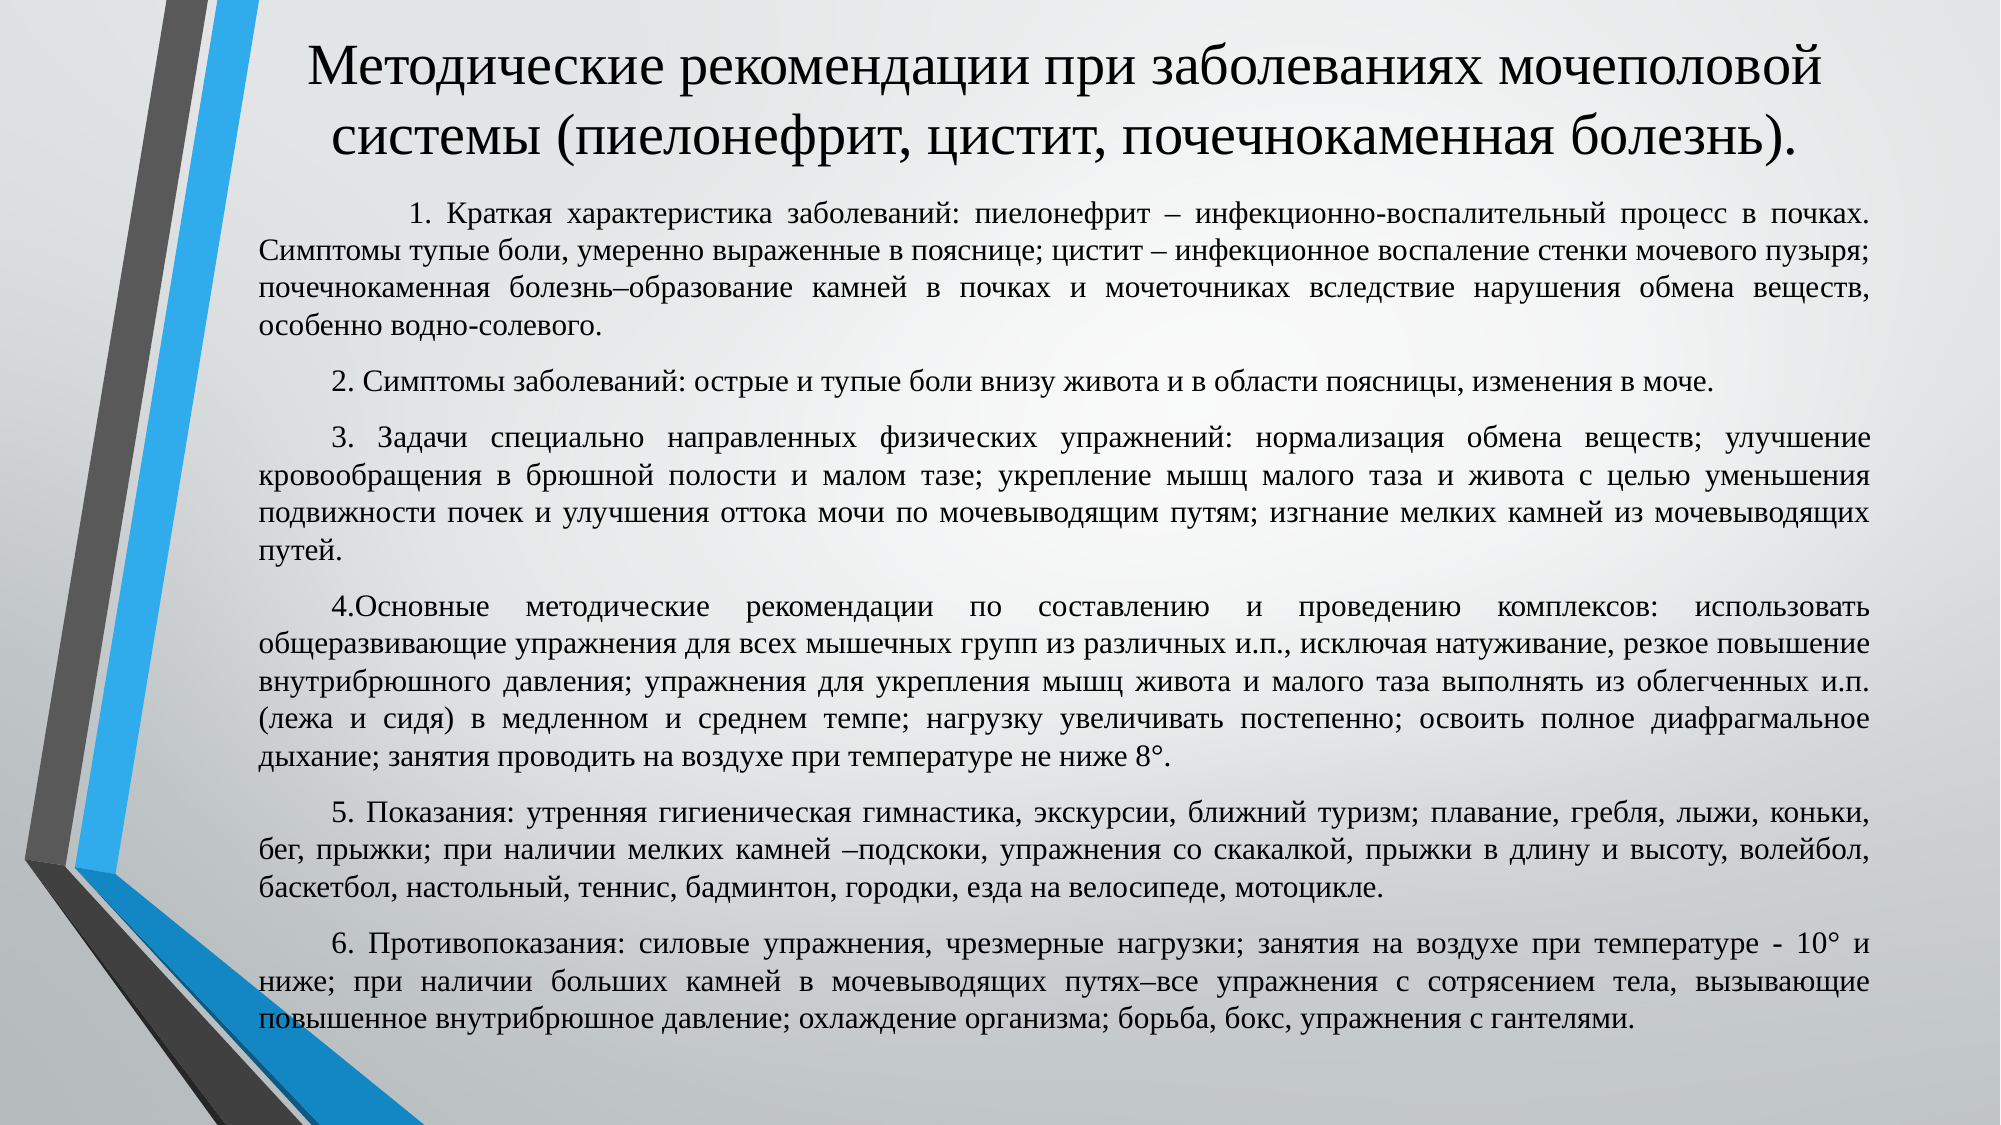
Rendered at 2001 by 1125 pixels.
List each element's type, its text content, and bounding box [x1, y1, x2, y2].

title Методические рекомендации при заболеваниях мочеполовой системы (пиелонефрит, цистит, почечнокаменная болезнь). [243, 0, 1887, 189]
list 1. Краткая характеристика заболеваний: пиелонефрит – инфекционно-воспалительный процесс в почках. Симптомы тупые боли, умеренно выраженные в пояснице; цистит – инфекционное воспаление стенки мочевого пузыря; почечнокаменная болезнь–образование камней в почках и мочеточниках вследствие нарушения обмена веществ, особенно водно-солевого. 2. Симптомы заболеваний: острые и тупые боли внизу живота и в области поясницы, изменения в моче. 3. Задачи специально направленных физических упражнений: норма­лизация обмена веществ; улучшение кровообращения в брюшной полости и малом тазе; укрепление мышц малого таза и живота с целью уменьшения подвижности почек и улучшения оттока мочи по мочевыводящим путям; изгнание мелких камней из мочевыводящих путей. 4.Основные методические рекомендации по составлению и проведению комплексов: использовать общеразвивающие упражнения для всех мышечных групп из различных и.п., исключая натуживание, резкое повышение внутрибрюшного давления; упражнения для укрепления мышц живота и малого таза выполнять из облегченных и.п. (лежа и сидя) в медленном и среднем темпе; нагрузку увеличивать постепенно; освоить полное диафрагмальное дыхание; занятия проводить на воздухе при температуре не ниже 8°. 5. Показания: утренняя гигиеническая гимнастика, экскурсии, ближний туризм; плавание, гребля, лыжи, коньки, бег, прыжки; при наличии мелких камней –подскоки, упражнения со скакалкой, прыжки в длину и высоту, волейбол, баскетбол, настольный, теннис, бадминтон, городки, езда на велосипеде, мотоцикле. 6. Противопоказания: силовые упражнения, чрезмерные нагрузки; занятия на воздухе при температуре - 10° и ниже; при наличии больших камней в мочевыводящих путях–все упражнения с сотрясением тела, вызывающие повышенное внутрибрюшное давление; охлаждение организма; борьба, бокс, упражнения с гантелями. [243, 189, 1887, 1037]
